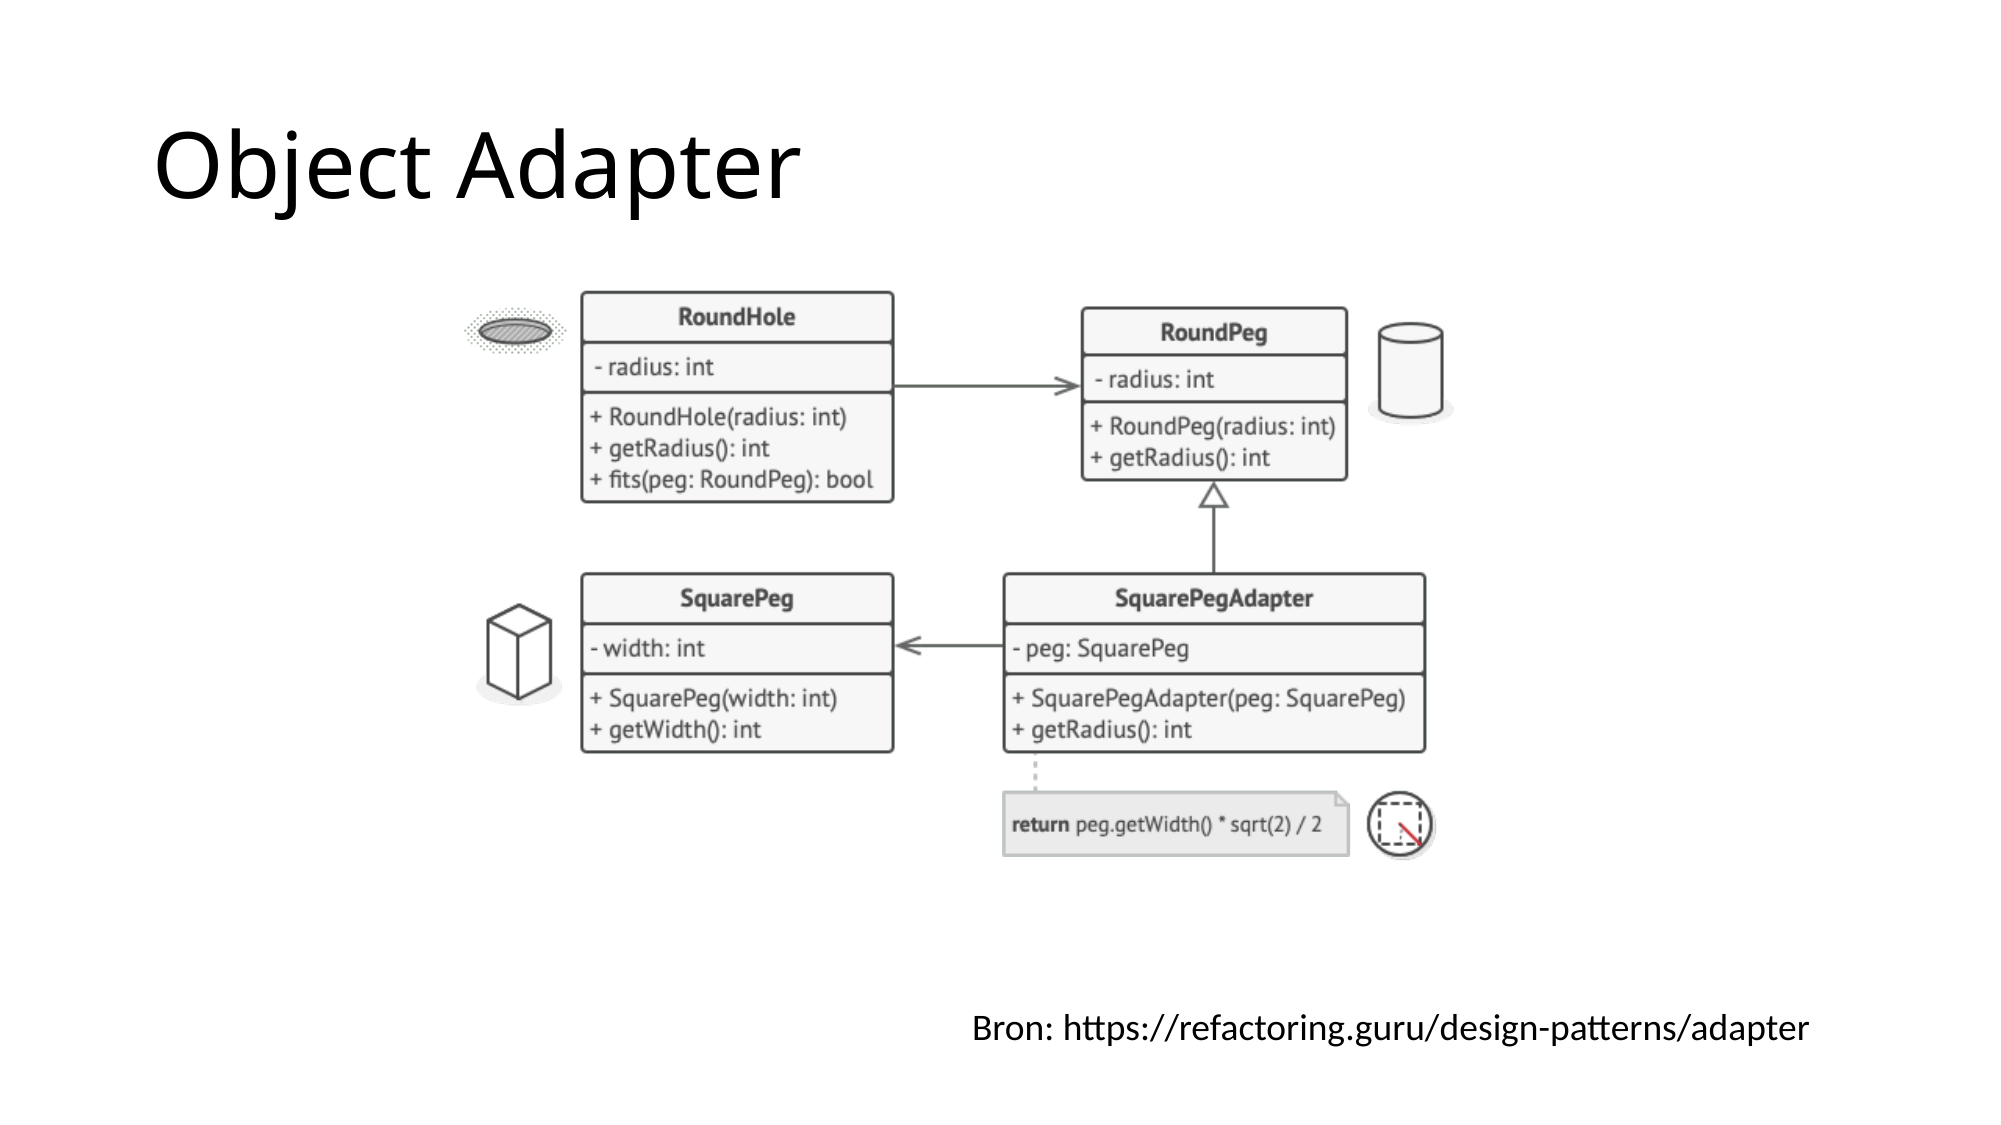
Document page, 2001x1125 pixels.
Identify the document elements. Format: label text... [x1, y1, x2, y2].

title Object Adapter [137, 59, 1863, 278]
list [457, 277, 1458, 871]
text_box Bron: https://refactoring.guru/design-patterns/adapter [957, 995, 1863, 1055]
